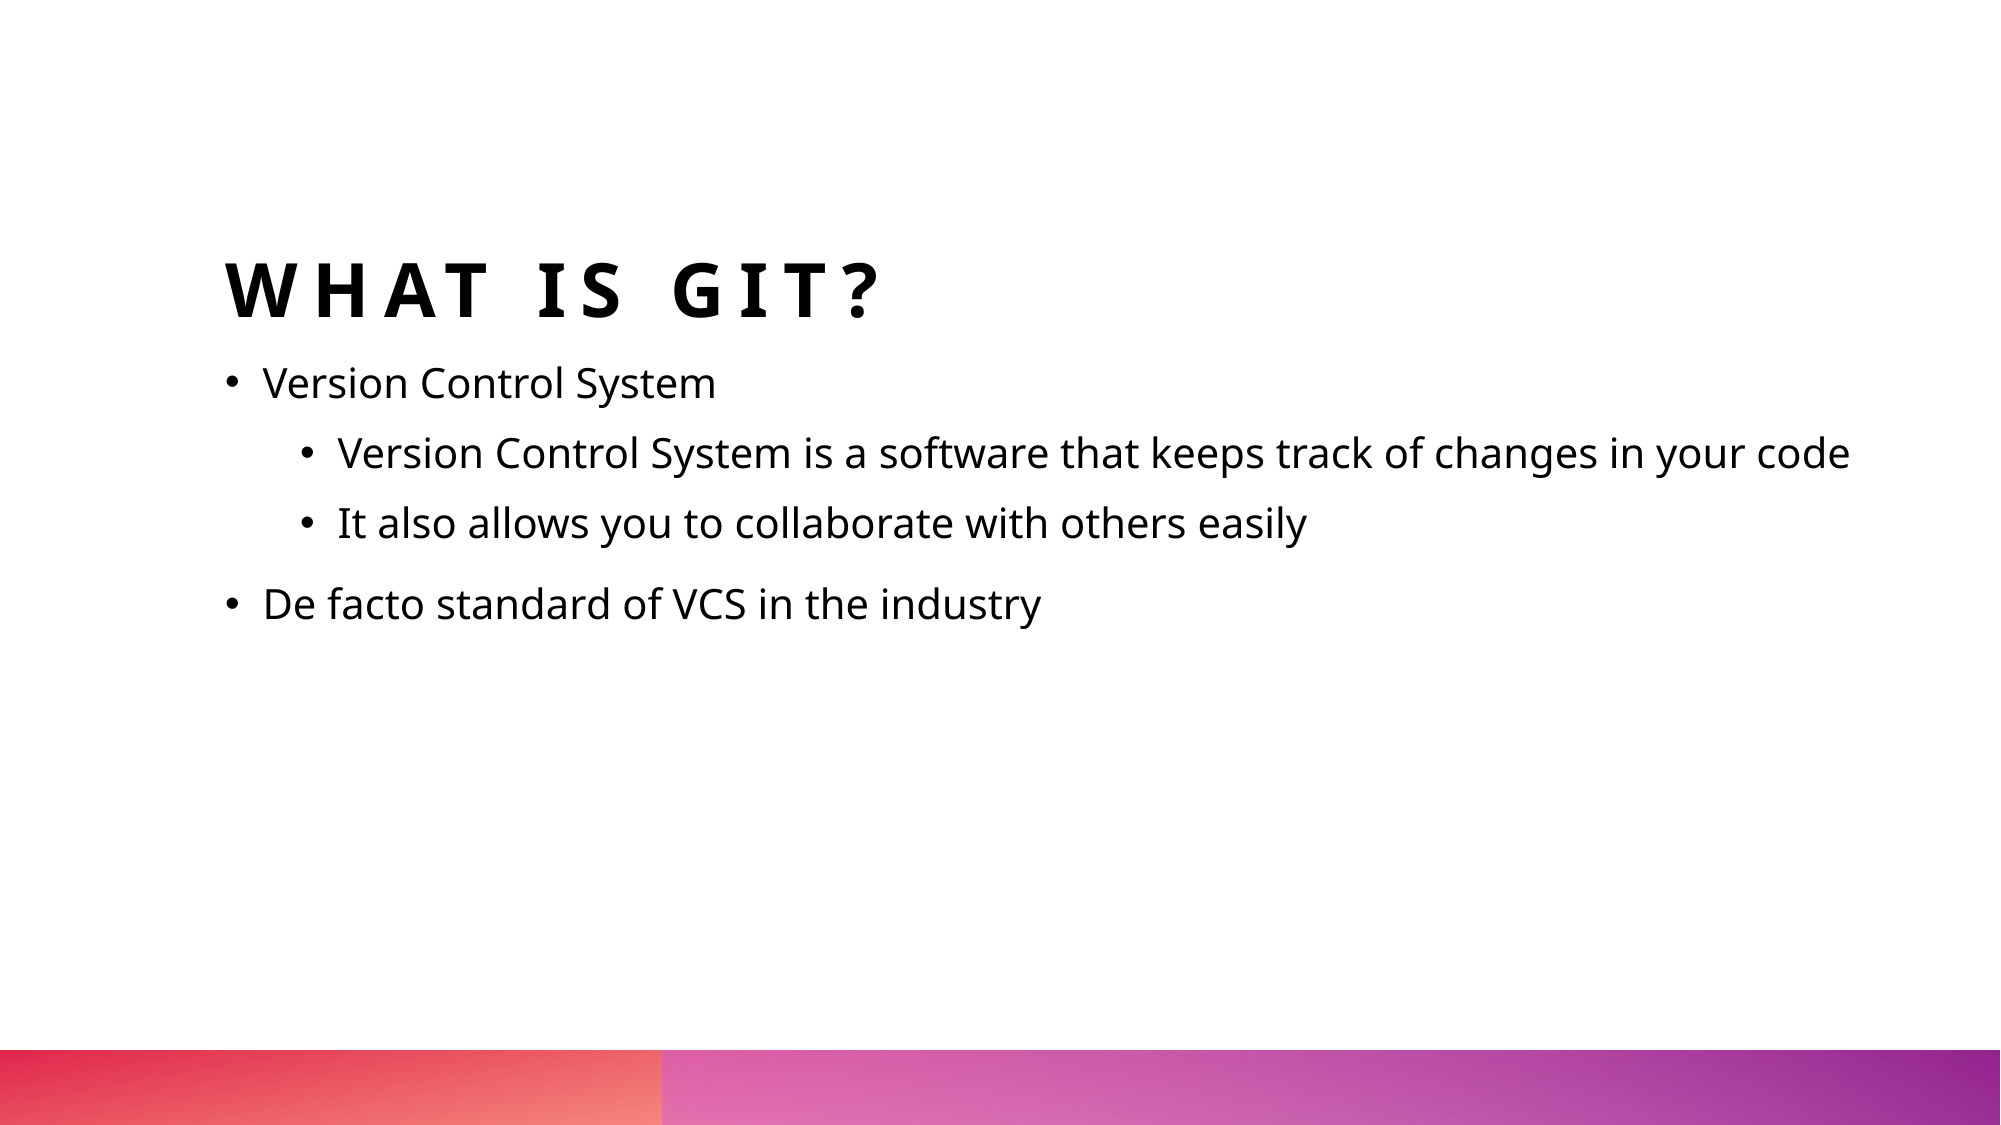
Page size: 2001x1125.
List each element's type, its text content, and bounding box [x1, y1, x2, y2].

list Version Control System Version Control System is a software that keeps track of changes in your code It also allows you to collaborate with others easily De facto standard of VCS in the industry [225, 346, 1905, 996]
title What is git? [225, 130, 1905, 333]
